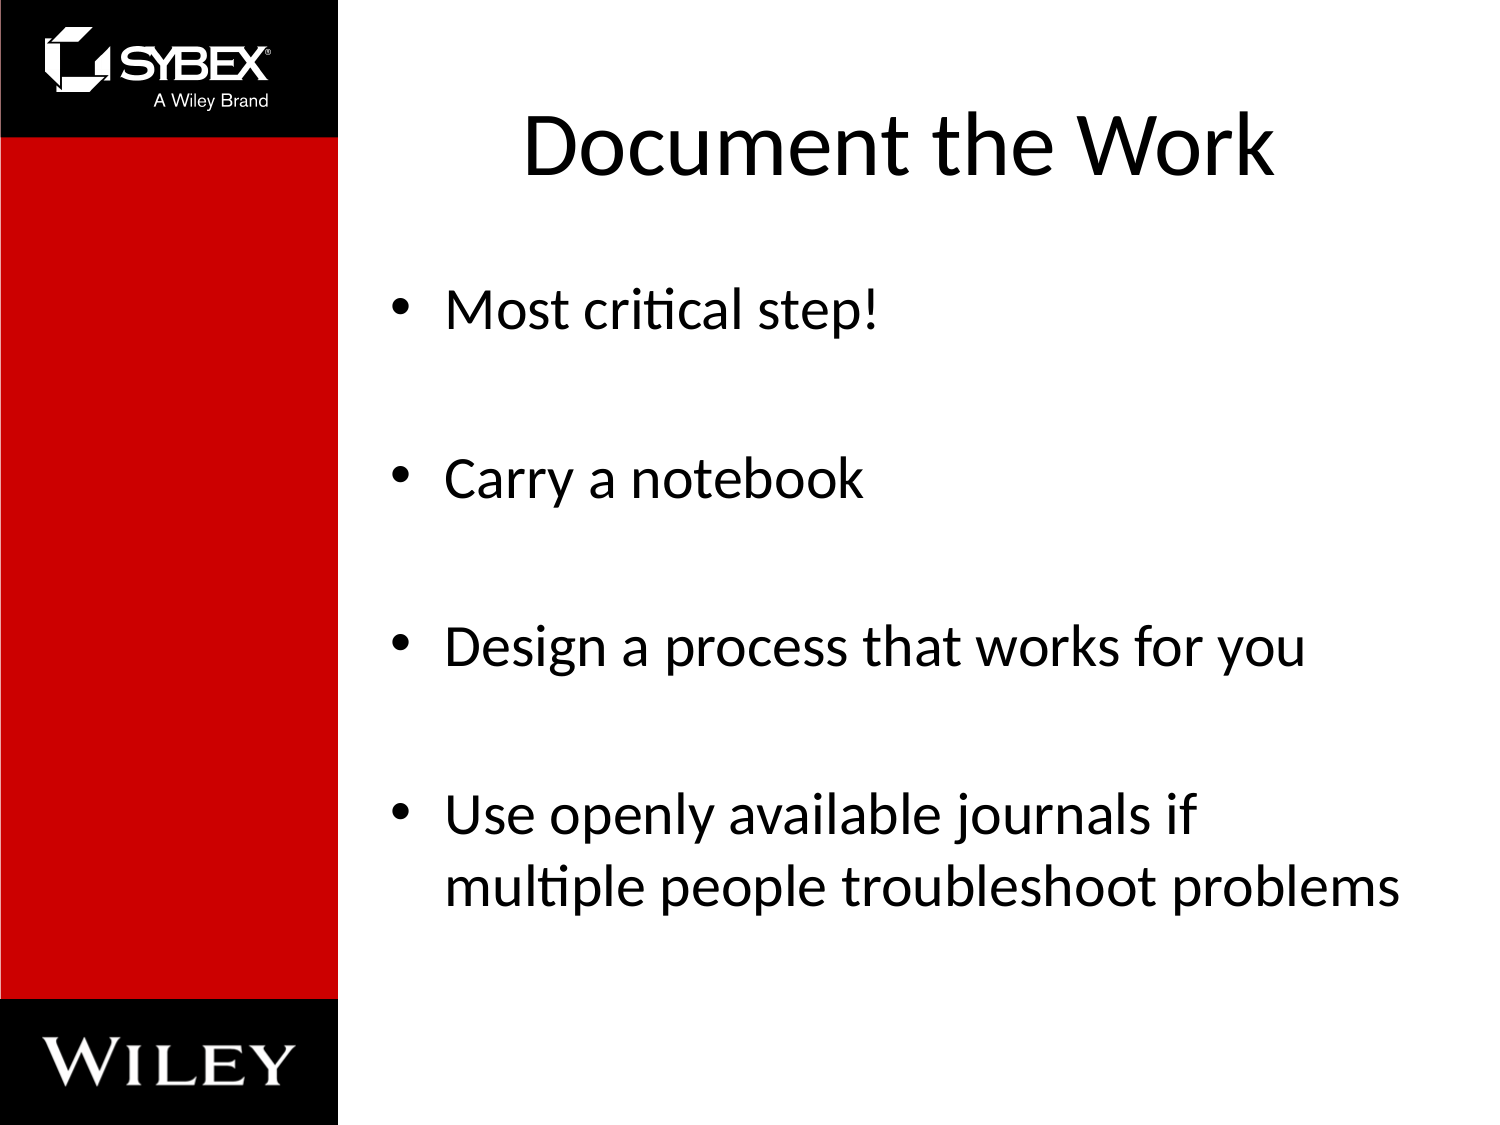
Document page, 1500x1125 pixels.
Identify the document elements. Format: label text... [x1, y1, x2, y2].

title Document the Work [375, 45, 1425, 233]
picture [45, 27, 271, 111]
list Most critical step! Carry a notebook Design a process that works for you Use openly available journals if multiple people troubleshoot problems [375, 262, 1425, 1005]
picture [0, 999, 338, 1125]
